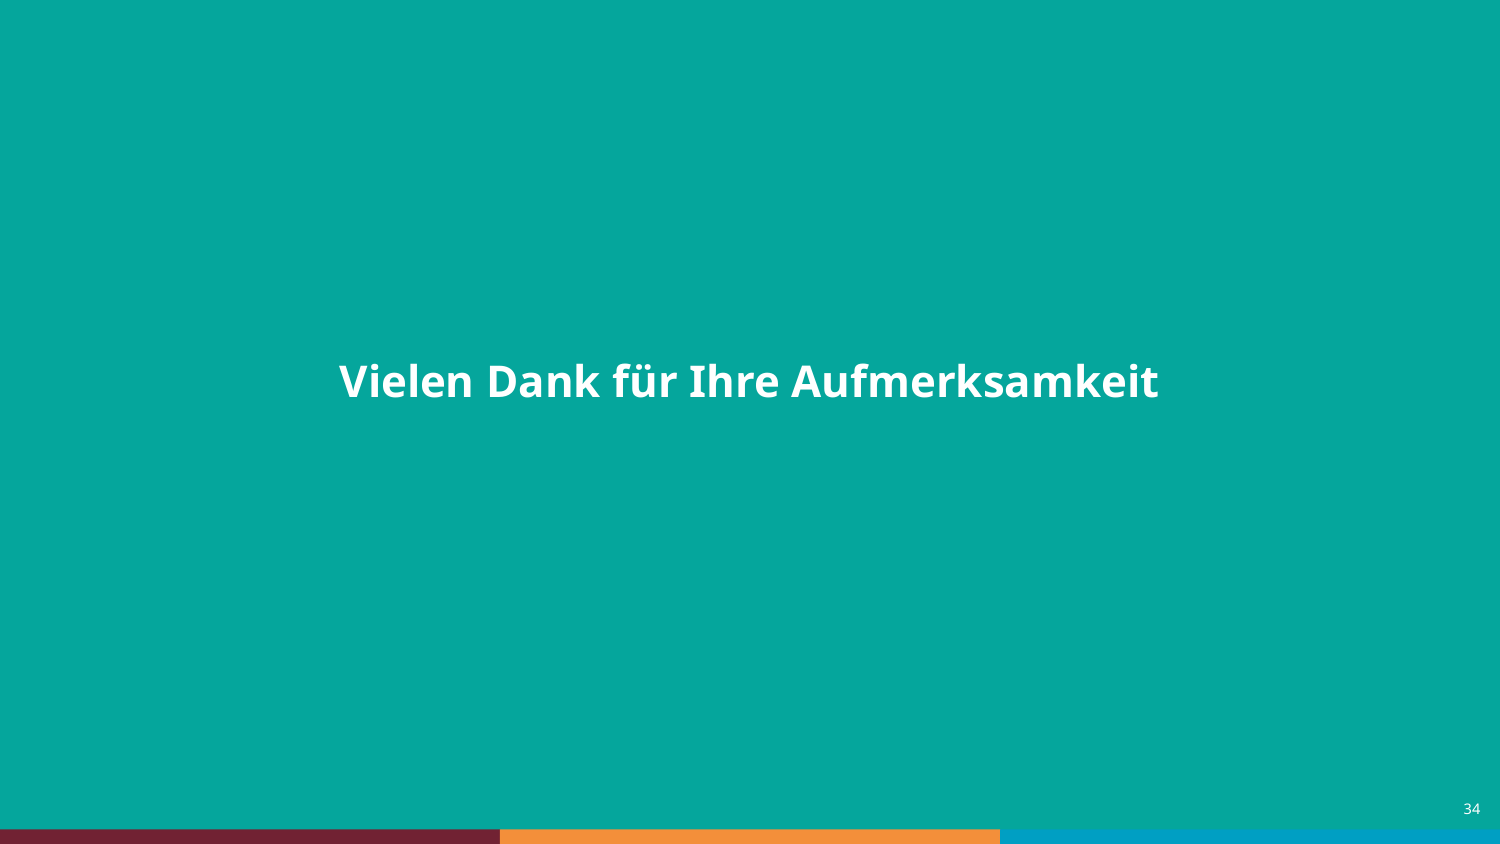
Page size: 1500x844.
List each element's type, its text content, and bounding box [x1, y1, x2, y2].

text_box Vielen Dank für Ihre Aufmerksamkeit [165, 359, 1335, 408]
text_box 34 [1403, 797, 1481, 822]
